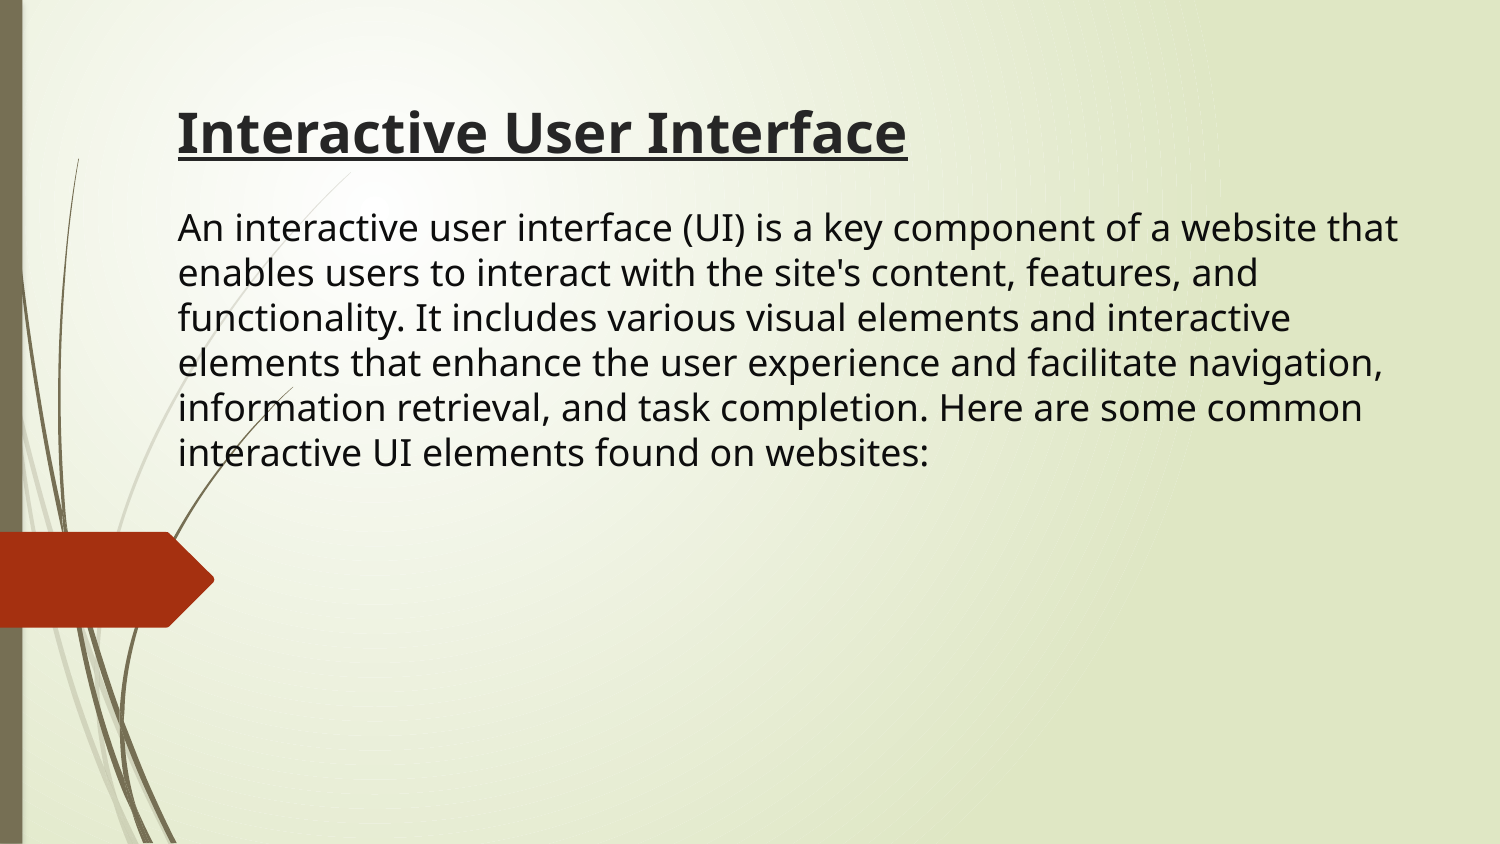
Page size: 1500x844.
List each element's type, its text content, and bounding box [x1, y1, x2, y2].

title Interactive User Interface [162, 61, 1416, 172]
subtitle An interactive user interface (UI) is a key component of a website that enables users to interact with the site's content, features, and functionality. It includes various visual elements and interactive elements that enhance the user experience and facilitate navigation, information retrieval, and task completion. Here are some common interactive UI elements found on websites: [162, 196, 1416, 727]
